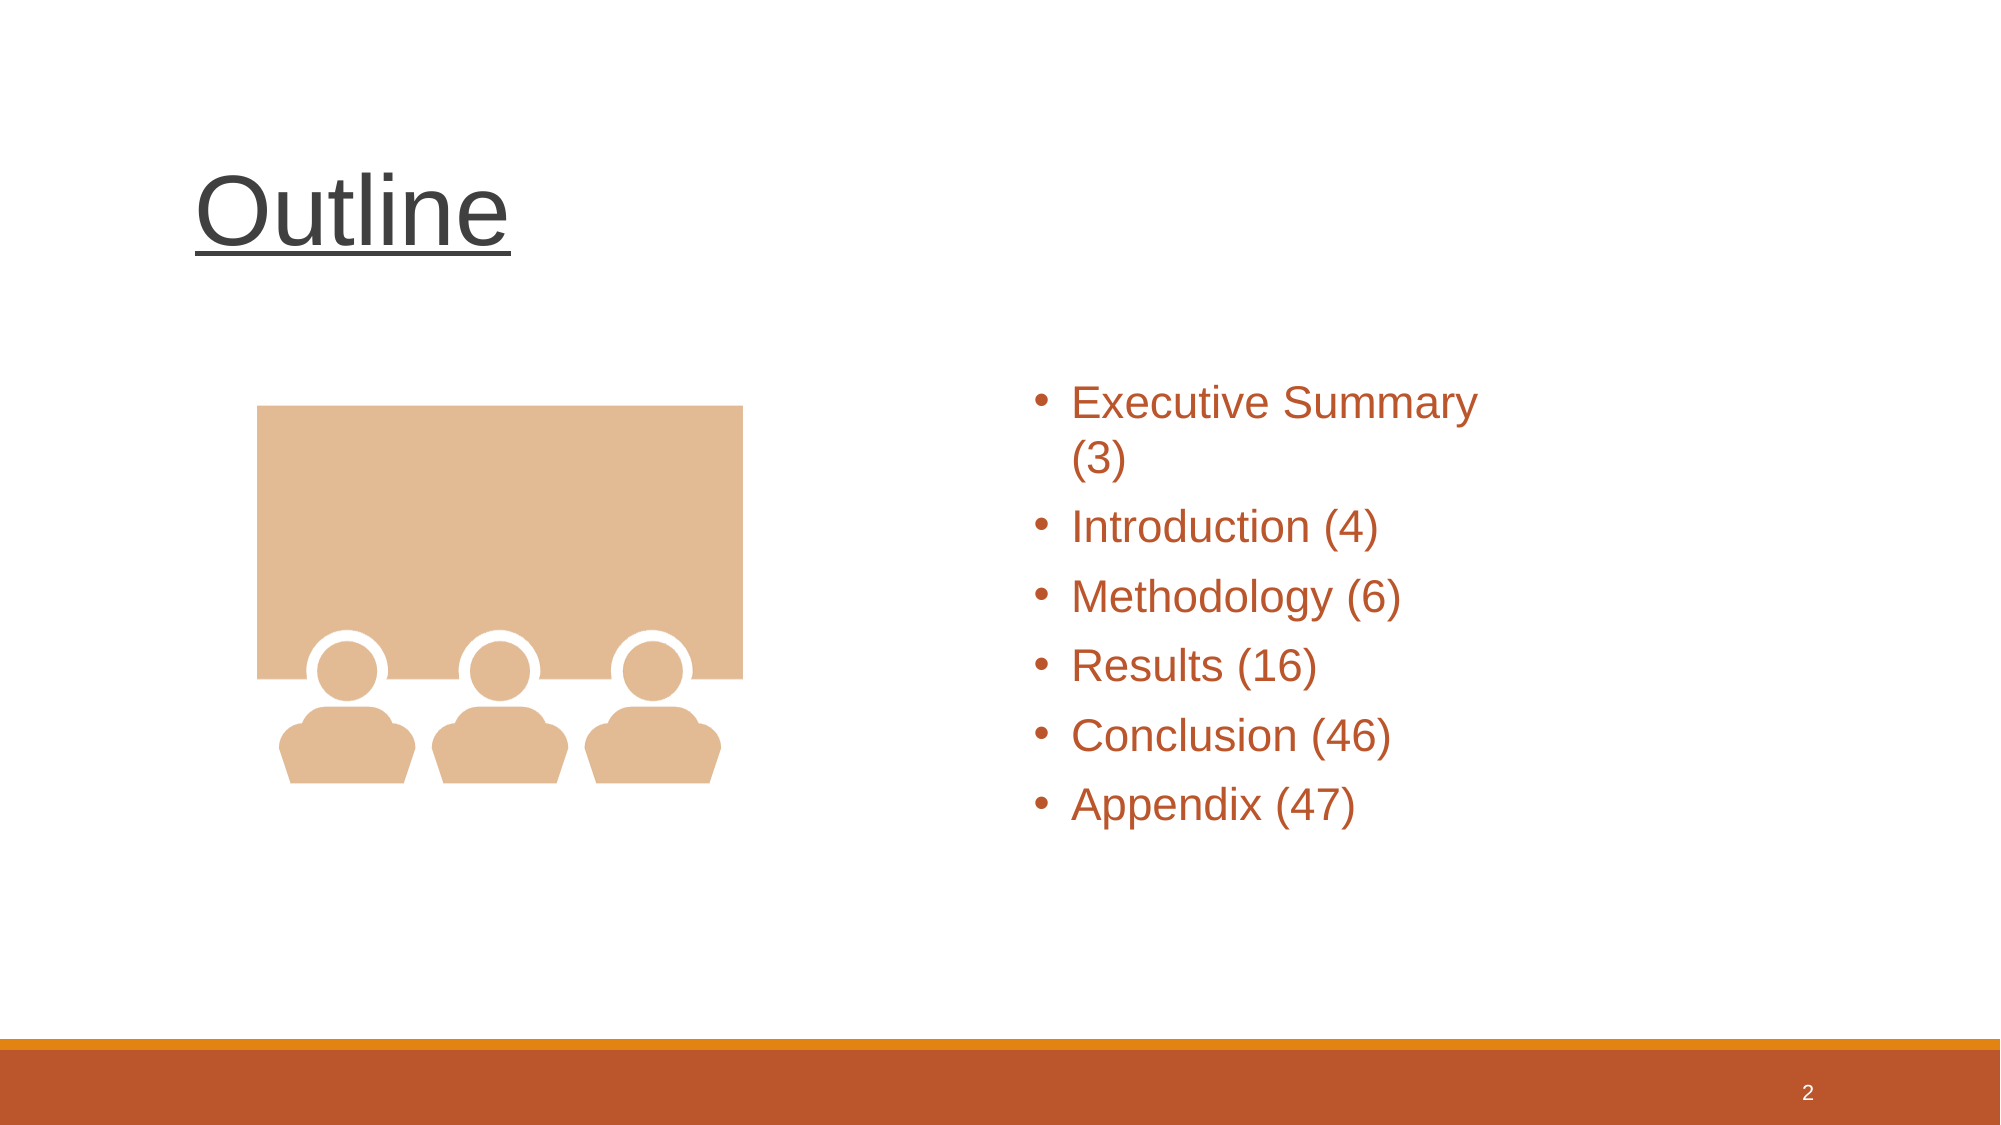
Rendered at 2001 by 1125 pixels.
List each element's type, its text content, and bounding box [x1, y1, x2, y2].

title Outline [167, 42, 1833, 334]
text_box ‹#› [1795, 1077, 1820, 1105]
text_box Executive Summary (3) Introduction (4) Methodology (6) Results (16) Conclusion (46) Appendix (47) [1031, 355, 1494, 830]
text_box [257, 405, 744, 784]
